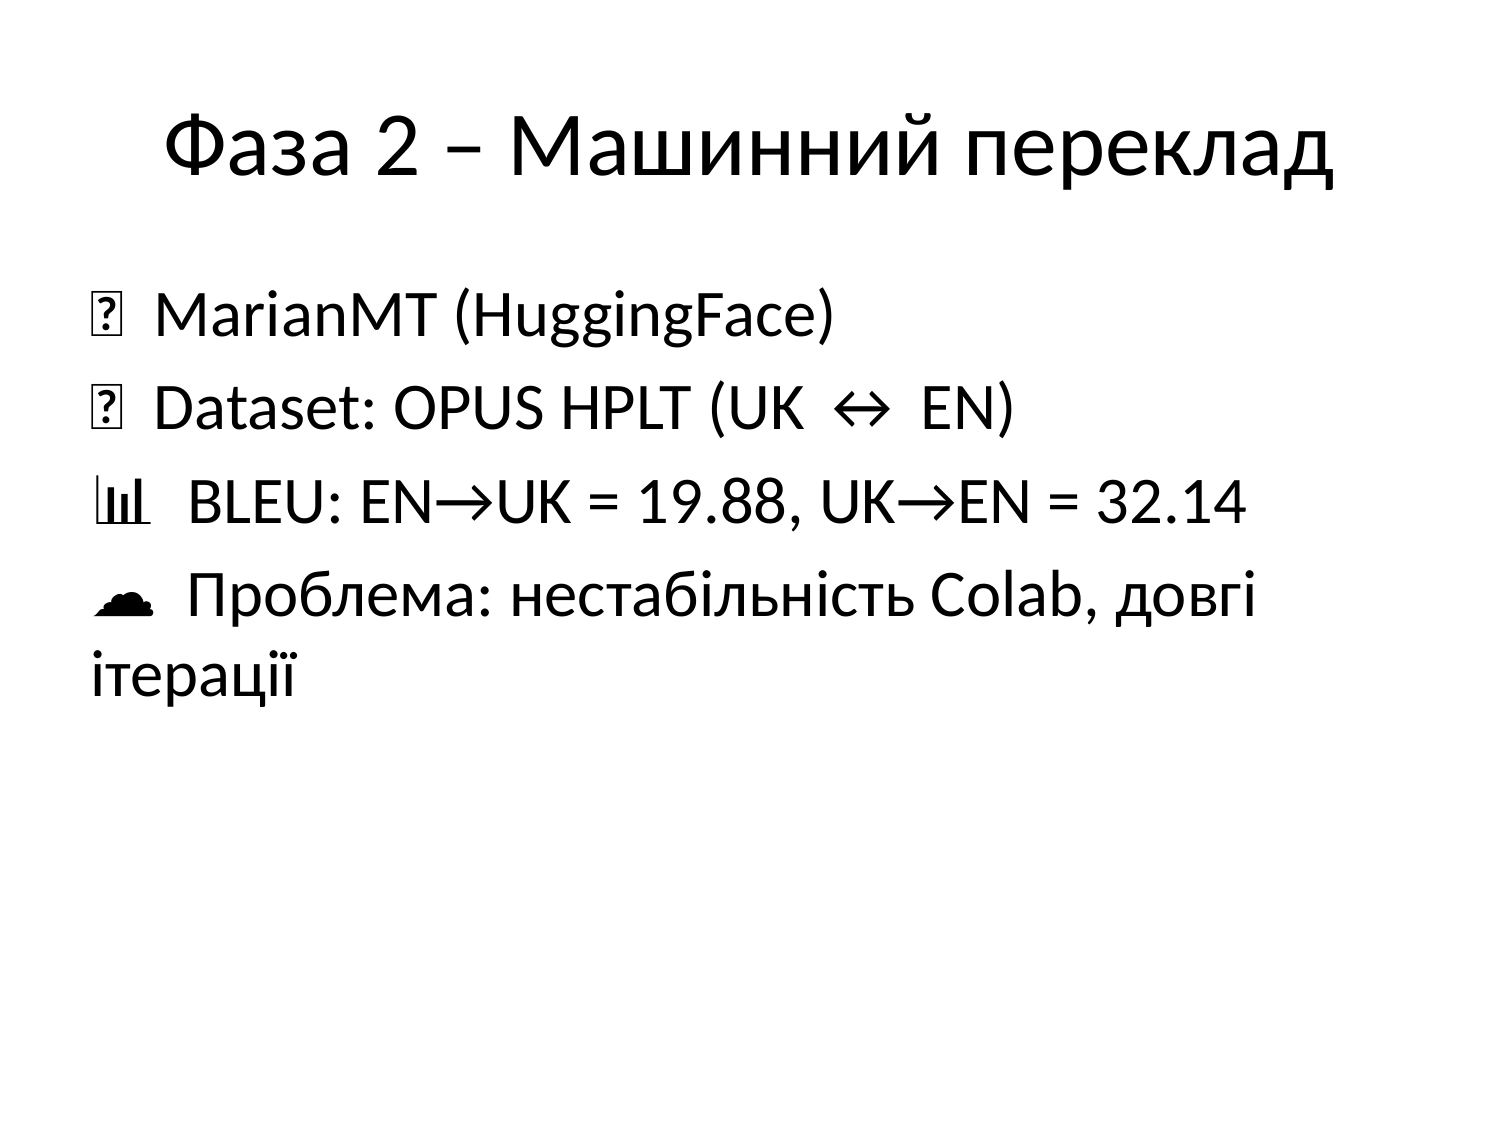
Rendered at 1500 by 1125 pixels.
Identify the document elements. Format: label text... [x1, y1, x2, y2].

title Фаза 2 – Машинний переклад [75, 45, 1425, 233]
list 🔁 MarianMT (HuggingFace) 📂 Dataset: OPUS HPLT (UK ↔ EN) 📊 BLEU: EN→UK = 19.88, UK→EN = 32.14 ☁️ Проблема: нестабільність Colab, довгі ітерації [75, 262, 1425, 1005]
